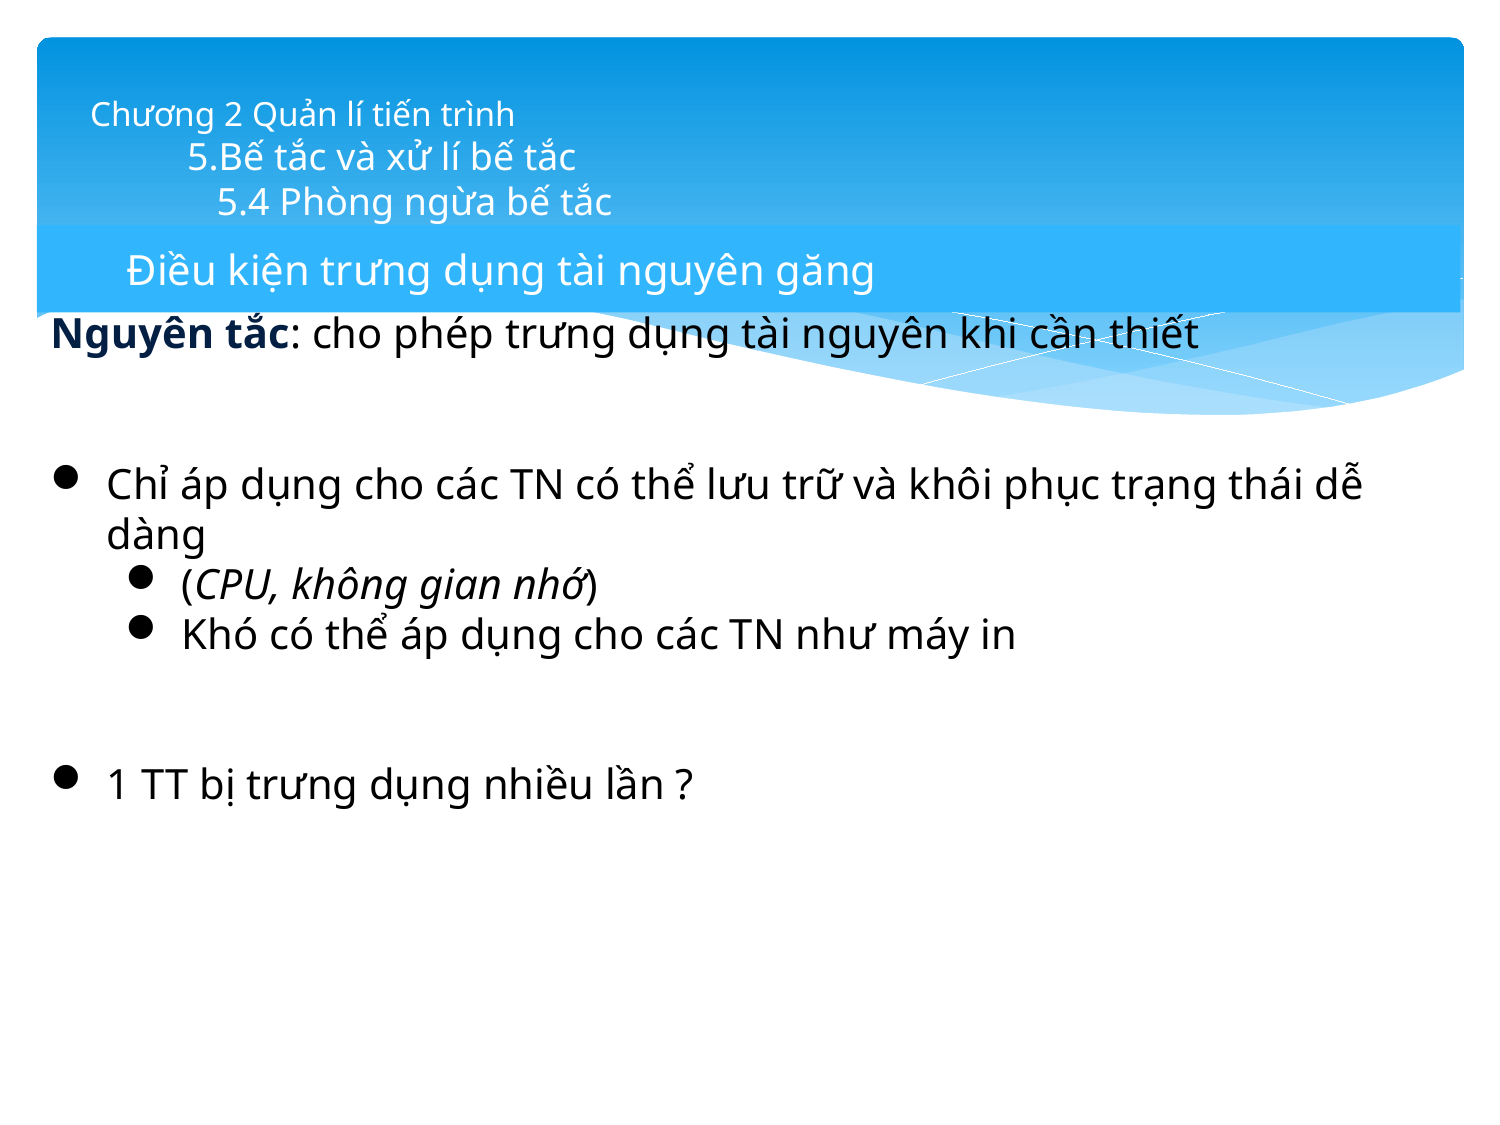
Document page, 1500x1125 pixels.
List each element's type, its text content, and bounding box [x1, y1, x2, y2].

title Chương 2 Quản lí tiến trình 5.Bế tắc và xử lí bế tắc 5.4 Phòng ngừa bế tắc [75, 55, 1425, 224]
text_box Nguyên tắc: cho phép trưng dụng tài nguyên khi cần thiết Chỉ áp dụng cho các TN có thể lưu trữ và khôi phục trạng thái dễ dàng (CPU, không gian nhớ) Khó có thể áp dụng cho các TN như máy in 1 TT bị trưng dụng nhiều lần ? [35, 299, 1460, 815]
text_box Điều kiện trưng dụng tài nguyên găng [36, 224, 1462, 314]
